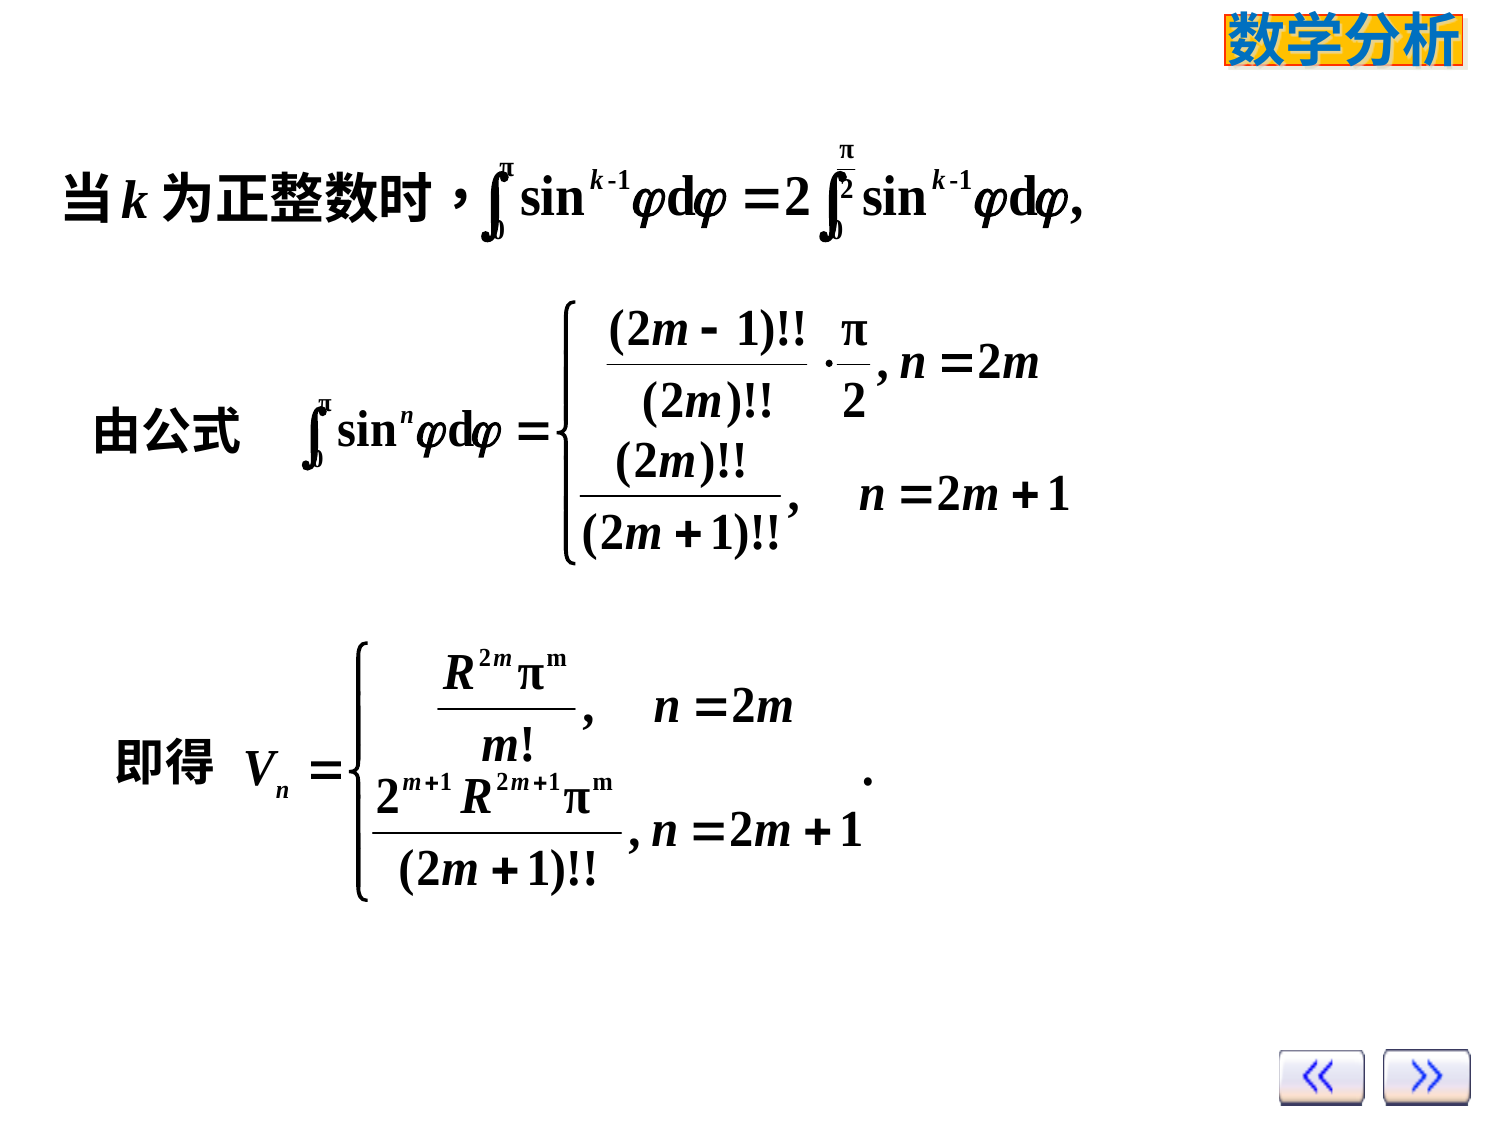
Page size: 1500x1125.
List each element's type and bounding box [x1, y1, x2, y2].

text_box [76, 290, 1077, 573]
text_box [100, 633, 881, 912]
picture [1279, 1050, 1365, 1106]
picture [1383, 1049, 1471, 1106]
text_box [59, 163, 466, 256]
text_box [467, 125, 1093, 249]
